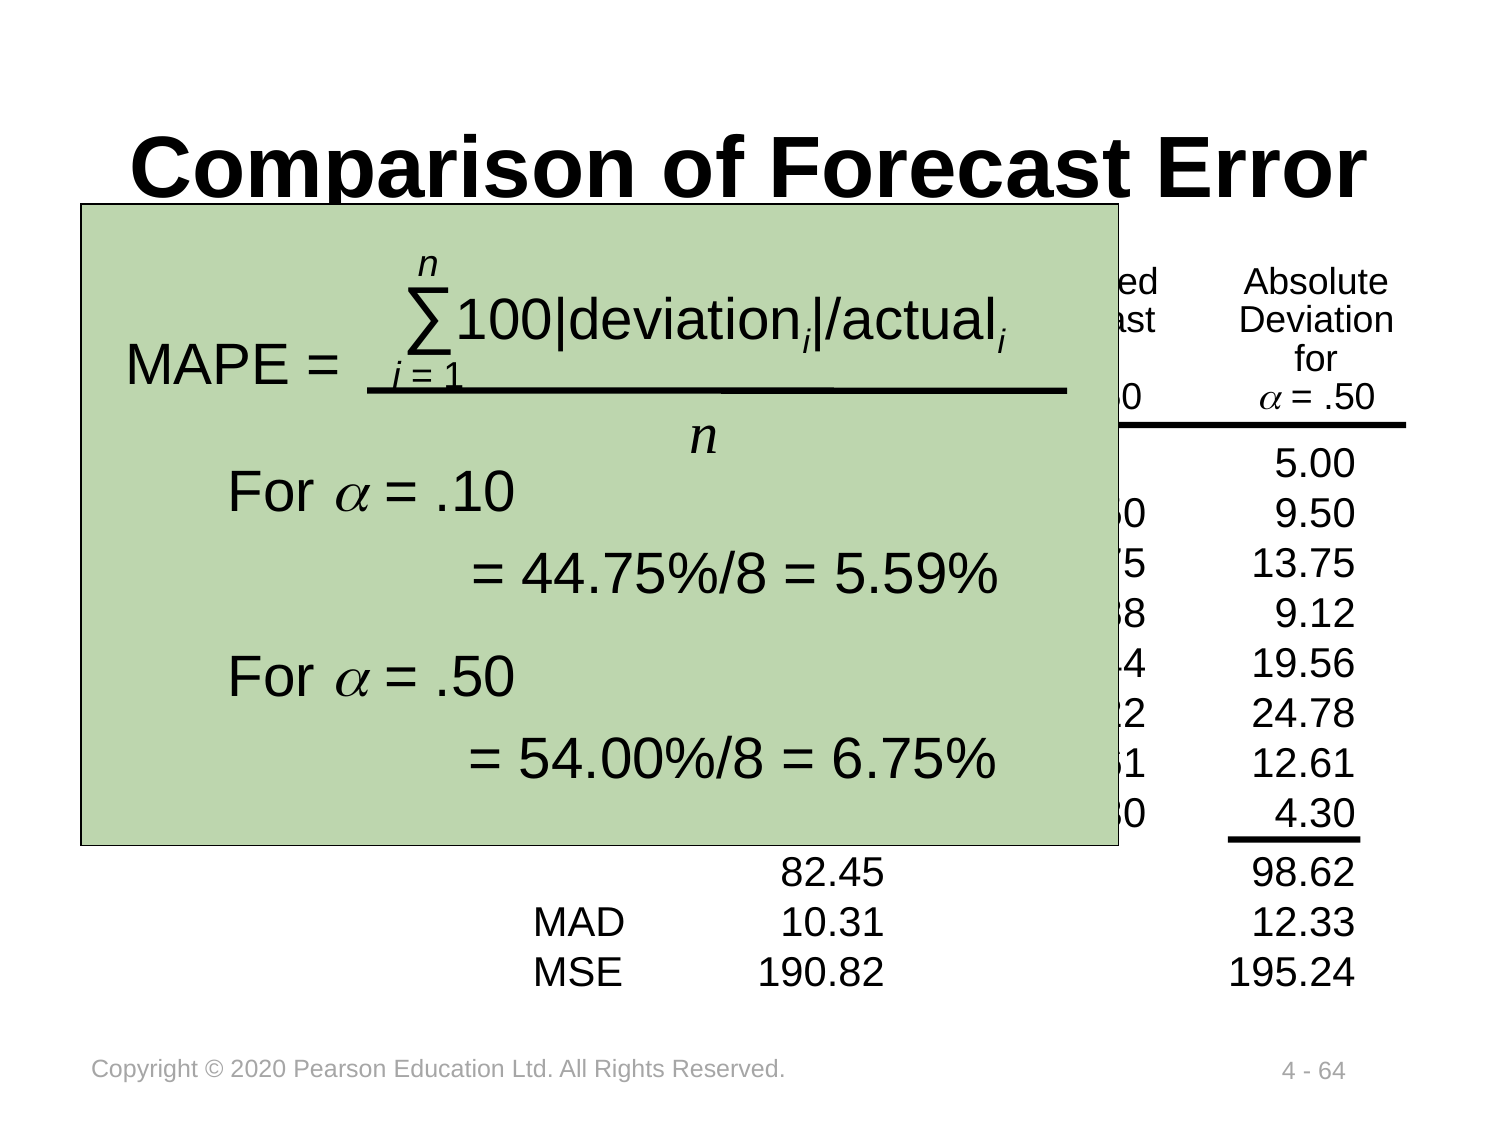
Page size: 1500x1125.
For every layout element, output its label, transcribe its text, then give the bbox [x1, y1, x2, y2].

text_box [81, 204, 102, 255]
title Comparison of Forecast Error [112, 54, 1388, 255]
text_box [72, 256, 1432, 1010]
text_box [108, 163, 1068, 461]
text_box [1072, 204, 1119, 255]
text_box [209, 469, 1018, 615]
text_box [209, 630, 1016, 799]
